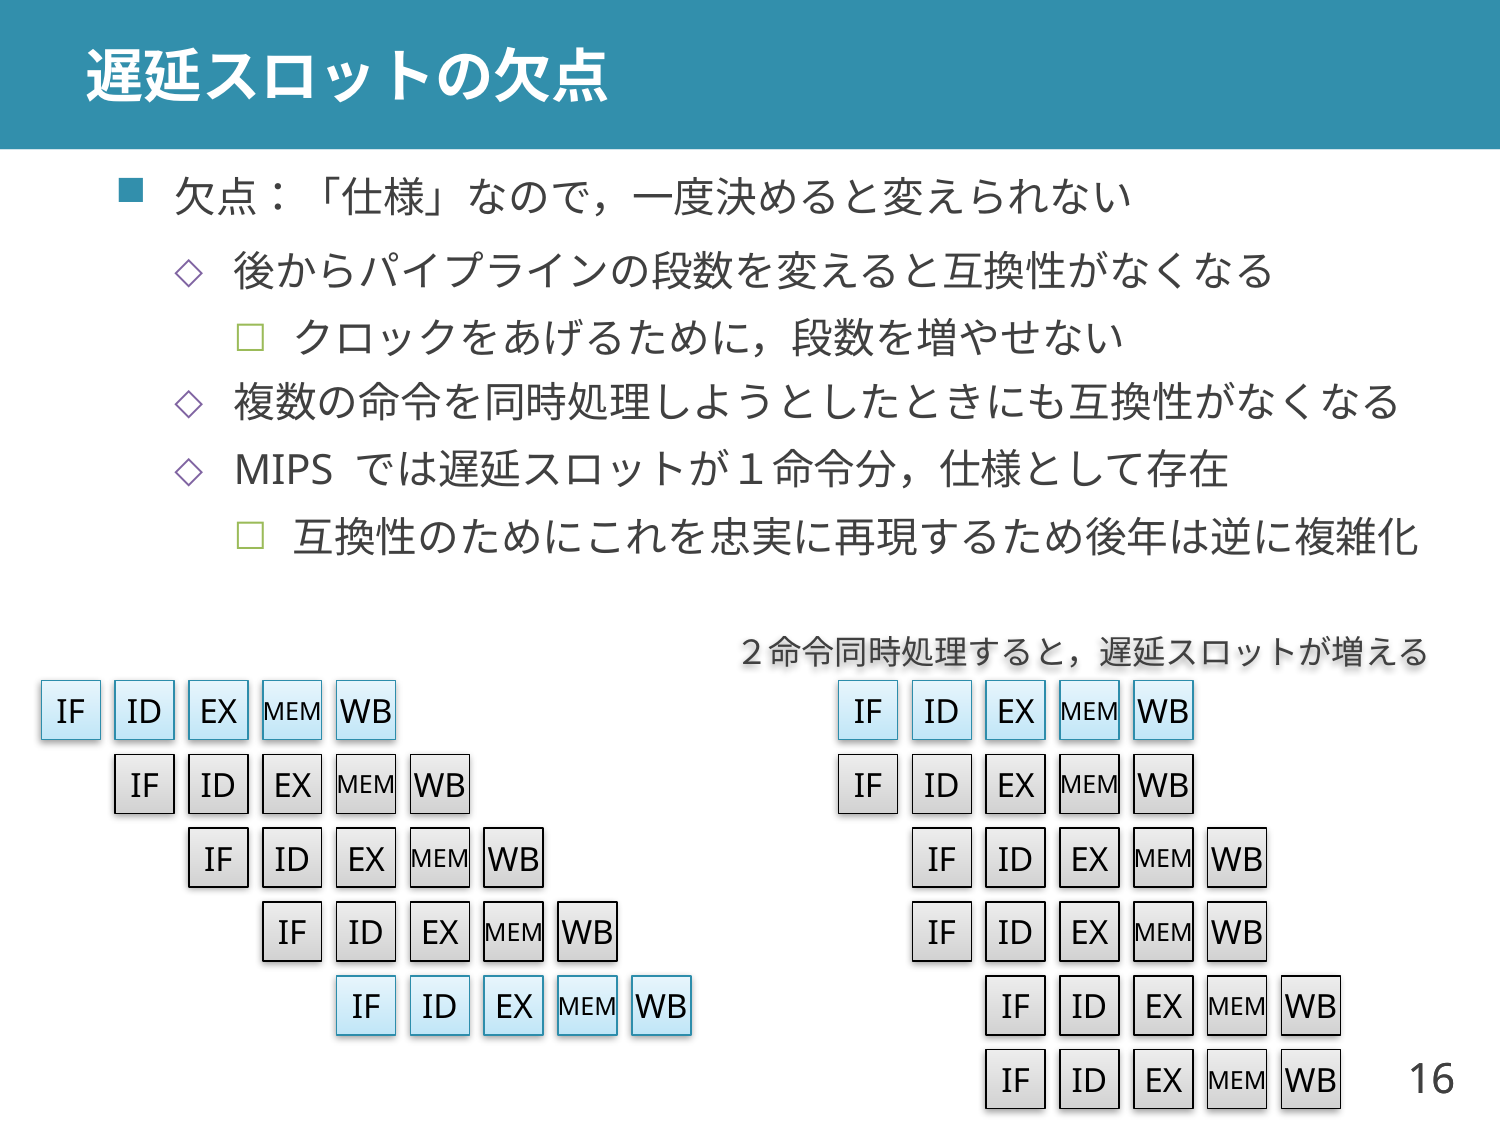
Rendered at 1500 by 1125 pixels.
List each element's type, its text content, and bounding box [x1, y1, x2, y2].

text_box WB [1133, 754, 1194, 814]
text_box ID [114, 680, 175, 740]
text_box WB [1281, 1049, 1341, 1109]
text_box EX [985, 754, 1046, 814]
text_box IF [262, 901, 322, 962]
text_box EX [483, 975, 544, 1036]
text_box MEM [1059, 680, 1120, 740]
text_box ID [912, 680, 972, 740]
text_box IF [912, 827, 972, 888]
text_box WB [1207, 827, 1267, 888]
text_box EX [262, 754, 322, 814]
text_box WB [1281, 975, 1341, 1036]
text_box MEM [1207, 975, 1267, 1036]
text_box EX [1133, 975, 1194, 1036]
list 欠点：「仕様」なので，一度決めると変えられない 後からパイプラインの段数を変えると互換性がなくなる クロックをあげるために，段数を増やせない 複数の命令を同時処理しようとしたときにも互換性がなくなる MIPS では遅延スロットが１命令分，仕様として存在 互換性のためにこれを忠実に再現するため後年は逆に複雑化 [100, 148, 1459, 578]
text_box ID [1059, 975, 1120, 1036]
text_box IF [41, 680, 101, 740]
text_box ID [336, 901, 396, 962]
text_box EX [336, 827, 396, 888]
text_box WB [1207, 901, 1267, 962]
text_box MEM [410, 827, 470, 888]
text_box MEM [557, 975, 618, 1036]
text_box WB [336, 680, 396, 740]
text_box IF [912, 901, 972, 962]
text_box MEM [1059, 754, 1120, 814]
text_box WB [1133, 680, 1194, 740]
text_box ID [912, 754, 972, 814]
text_box MEM [1207, 1049, 1267, 1109]
text_box MEM [1133, 827, 1194, 888]
text_box ２命令同時処理すると，遅延スロットが増える [734, 621, 854, 681]
title 遅延スロットの欠点 [70, 0, 1500, 150]
text_box EX [985, 680, 1046, 740]
text_box ID [985, 901, 1046, 962]
text_box IF [188, 827, 249, 888]
text_box ID [1059, 1049, 1120, 1109]
text_box EX [410, 901, 470, 962]
text_box MEM [336, 754, 396, 814]
text_box EX [1133, 1049, 1194, 1109]
text_box ID [188, 754, 249, 814]
text_box ID [262, 827, 322, 888]
text_box IF [114, 754, 175, 814]
text_box WB [483, 827, 544, 888]
text_box MEM [1133, 901, 1194, 962]
text_box EX [1059, 827, 1120, 888]
text_box WB [410, 754, 470, 814]
text_box WB [631, 975, 692, 1036]
text_box IF [985, 975, 1046, 1036]
text_box ID [985, 827, 1046, 888]
text_box IF [838, 754, 898, 814]
text_box IF [336, 975, 396, 1036]
text_box IF [838, 680, 898, 740]
text_box MEM [262, 680, 322, 740]
text_box ID [410, 975, 470, 1036]
text_box EX [188, 680, 249, 740]
text_box MEM [483, 901, 544, 962]
text_box EX [1059, 901, 1120, 962]
text_box WB [557, 901, 618, 962]
text_box IF [985, 1049, 1046, 1109]
